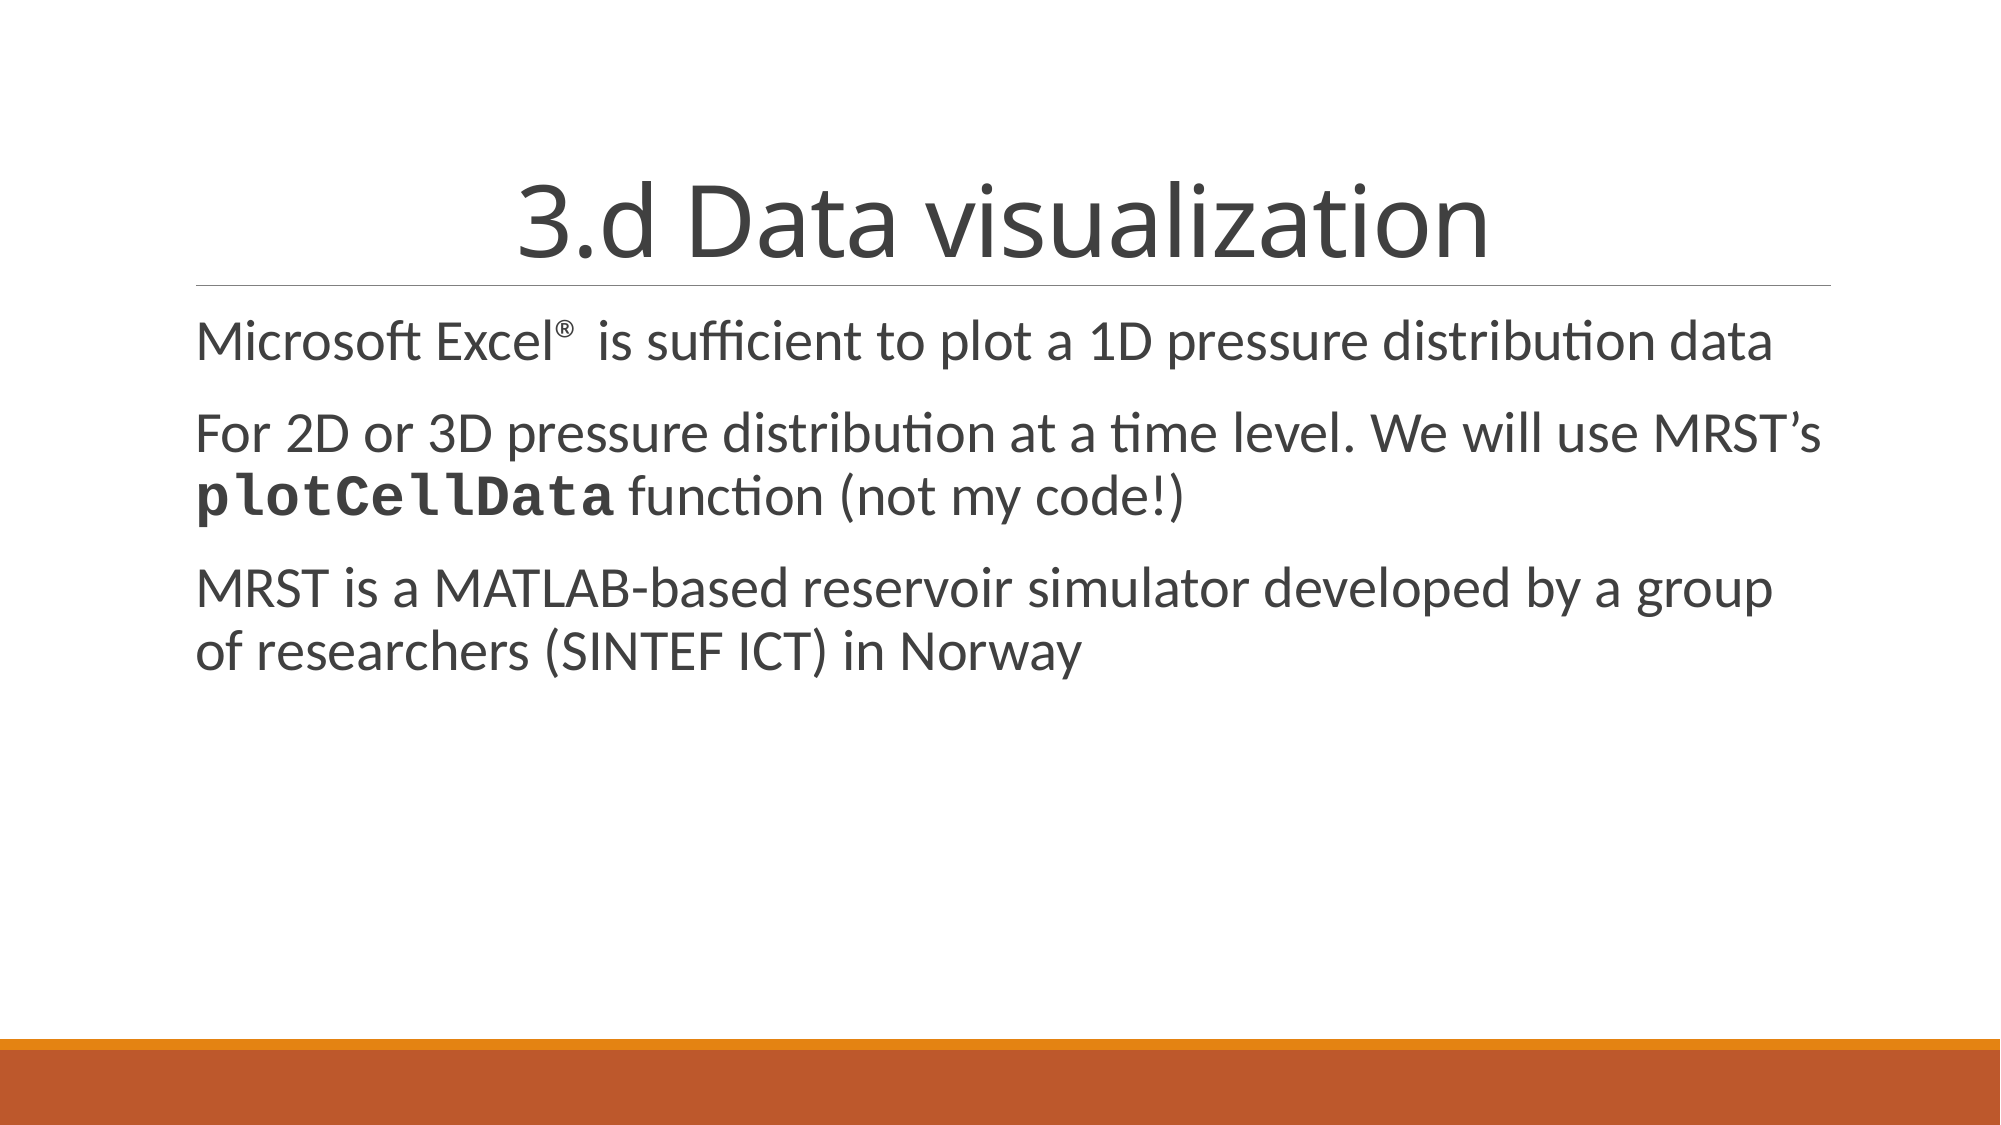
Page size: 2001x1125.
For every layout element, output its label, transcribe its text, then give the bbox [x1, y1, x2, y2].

title 3.d Data visualization [180, 47, 1830, 285]
list Microsoft Excel® is sufficient to plot a 1D pressure distribution data For 2D or 3D pressure distribution at a time level. We will use MRST’s plotCellData function (not my code!) MRST is a MATLAB-based reservoir simulator developed by a group of researchers (SINTEF ICT) in Norway [180, 302, 1830, 963]
